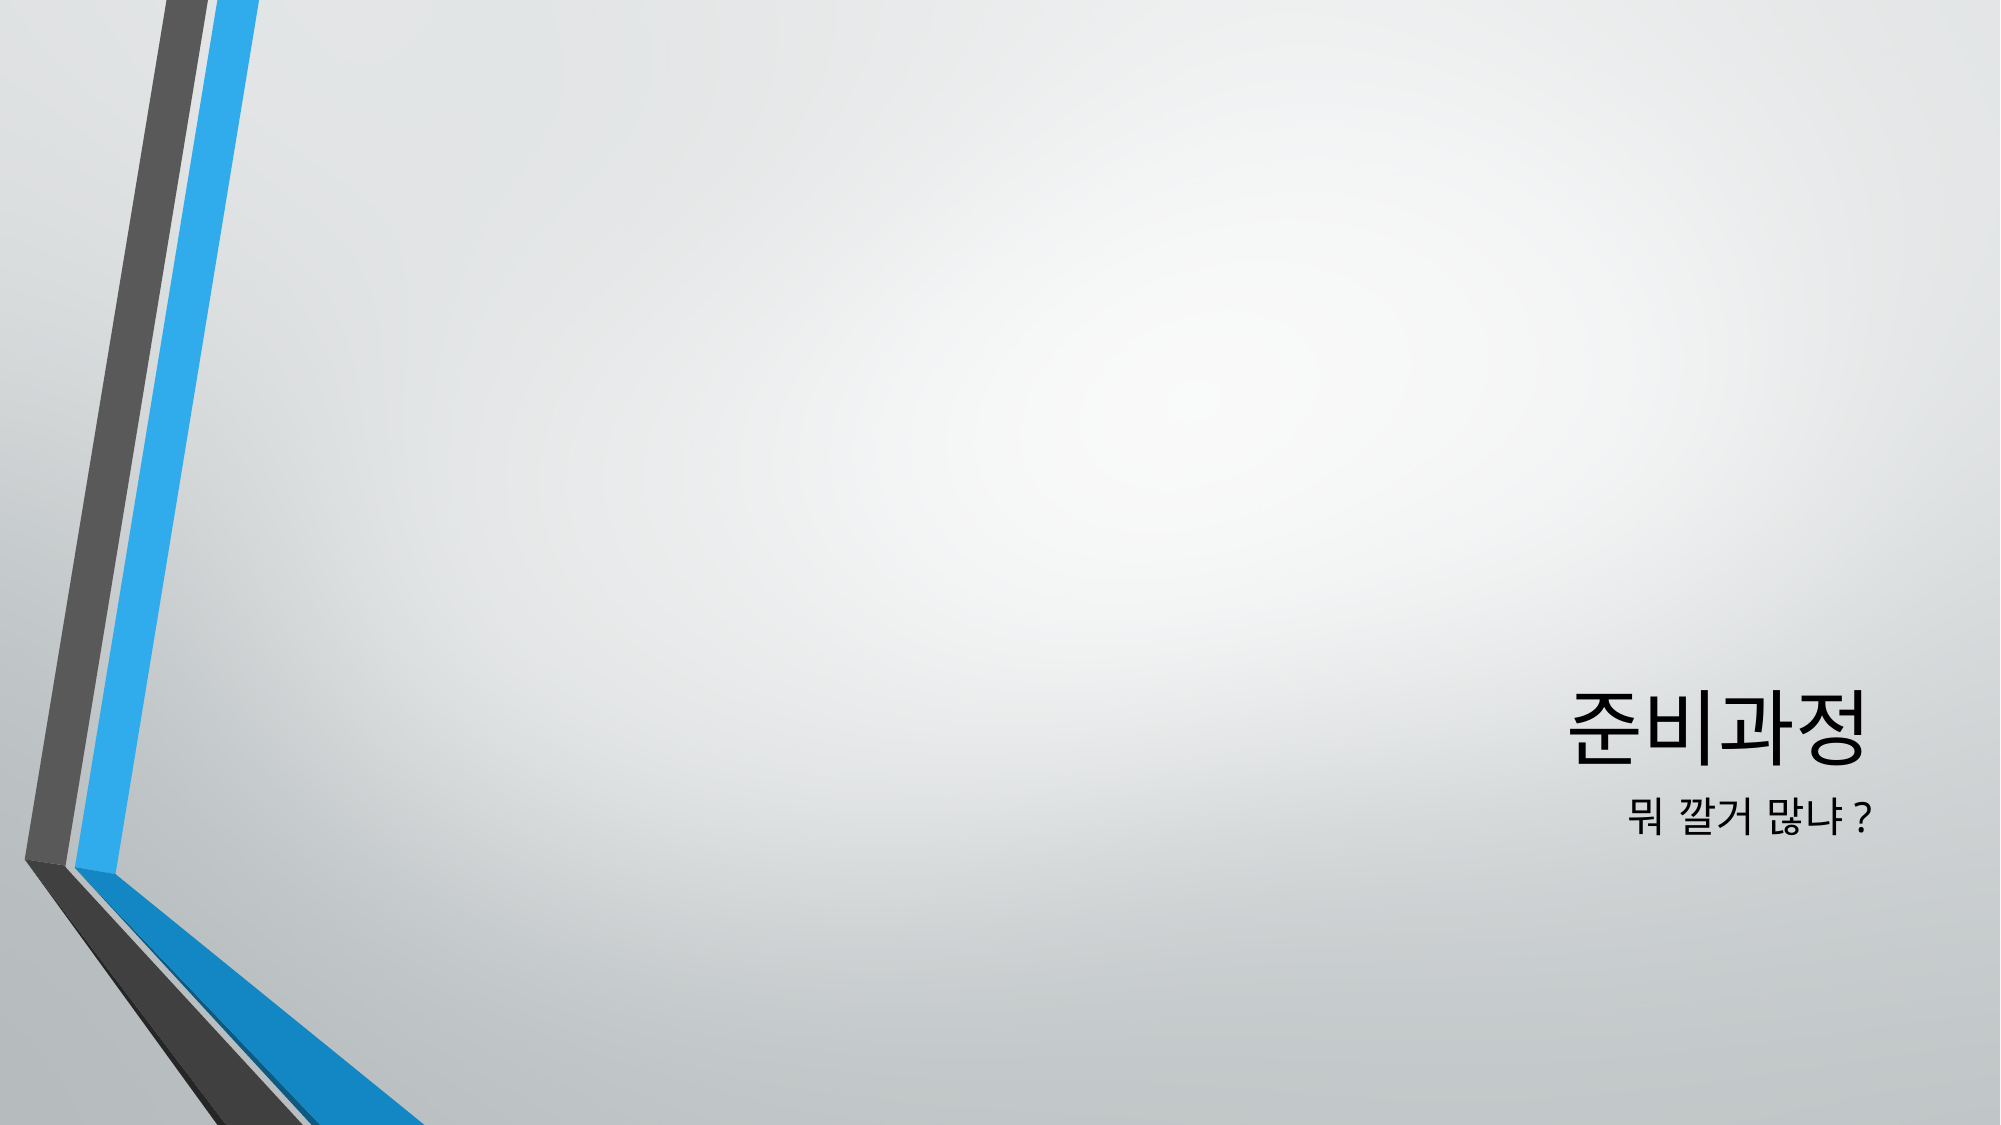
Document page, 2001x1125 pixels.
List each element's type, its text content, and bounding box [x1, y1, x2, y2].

title 준비과정 [421, 437, 1887, 783]
list 뭐 깔거 많냐? [421, 783, 1887, 925]
